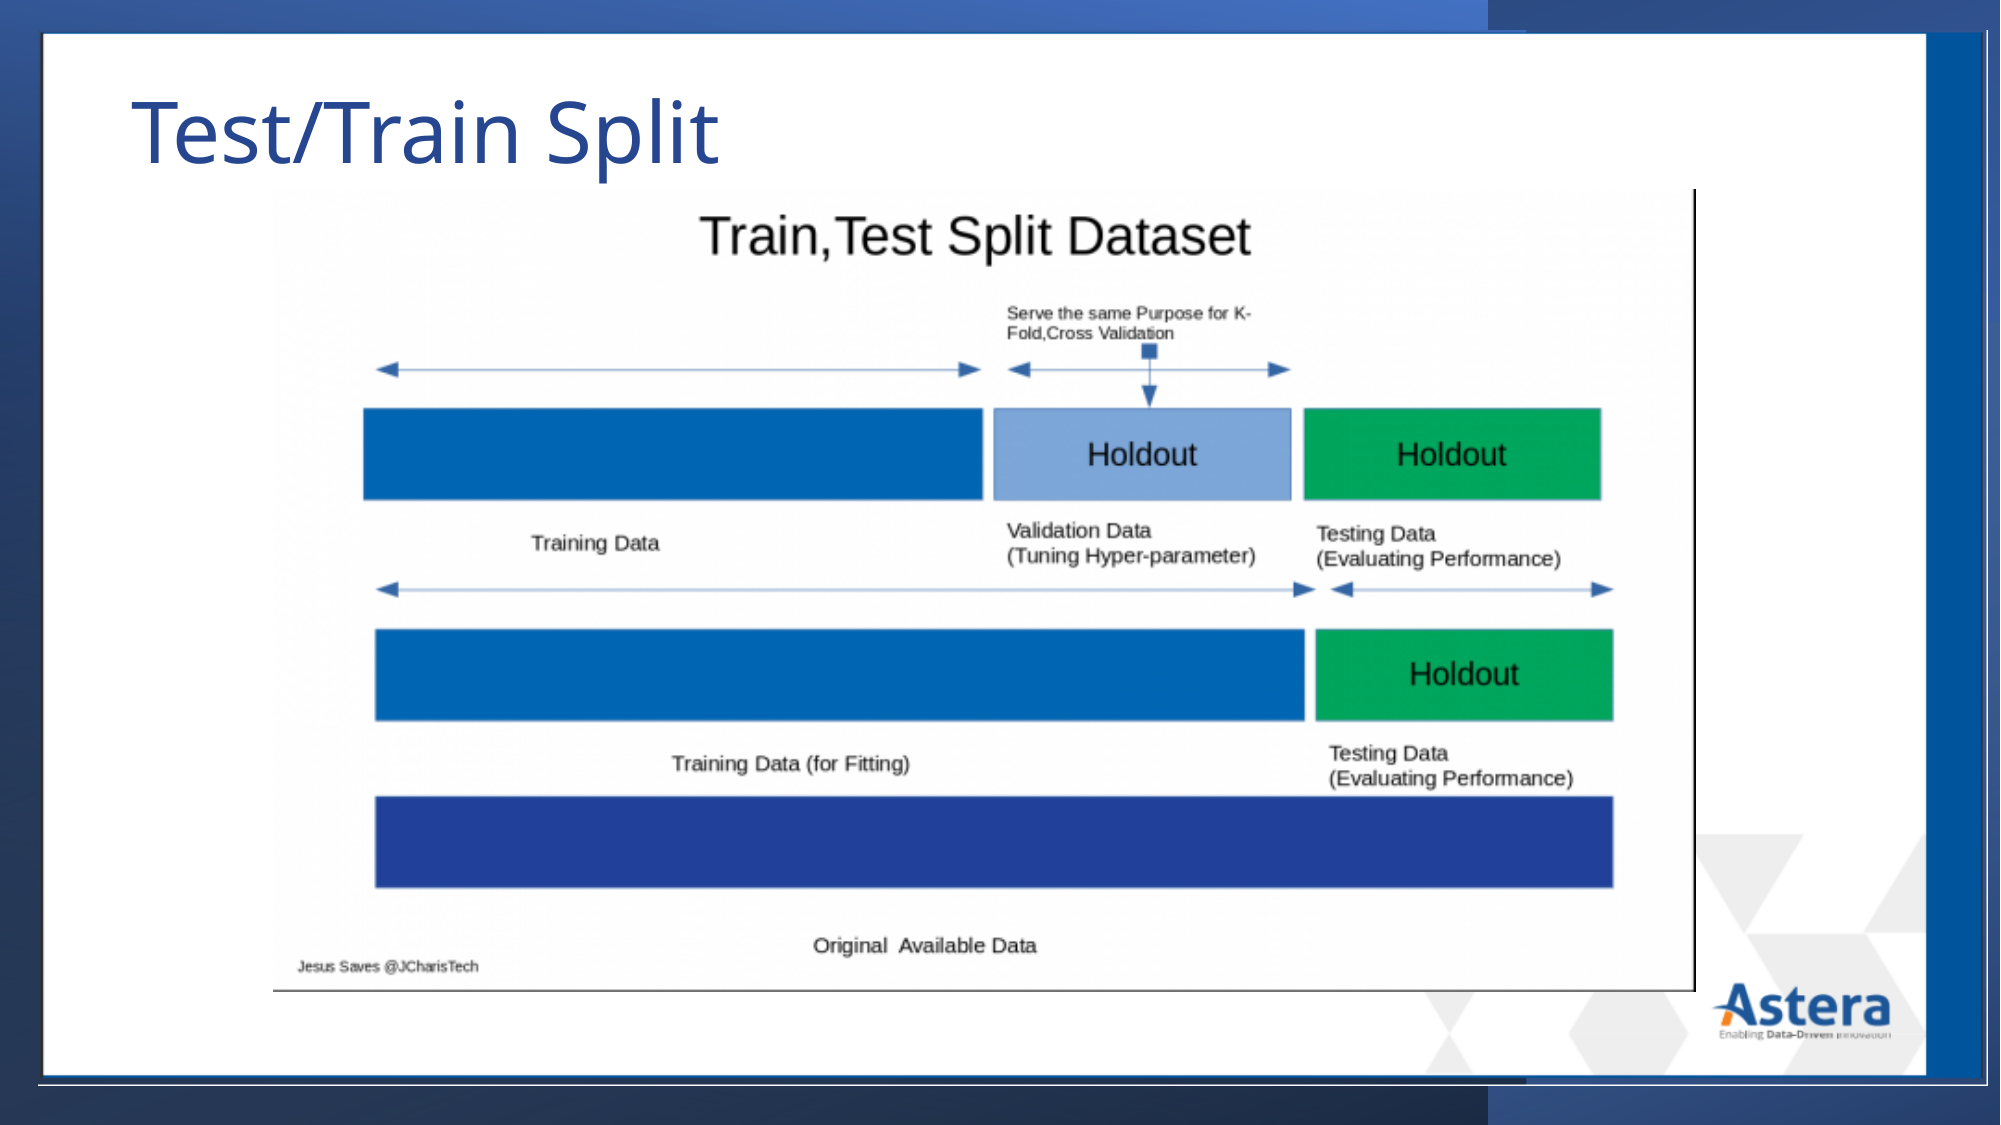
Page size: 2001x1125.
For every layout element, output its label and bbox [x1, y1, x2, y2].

text_box [0, 321, 2000, 1125]
picture [38, 30, 1988, 1086]
text_box [1489, 0, 2000, 321]
text_box [0, 0, 1489, 321]
